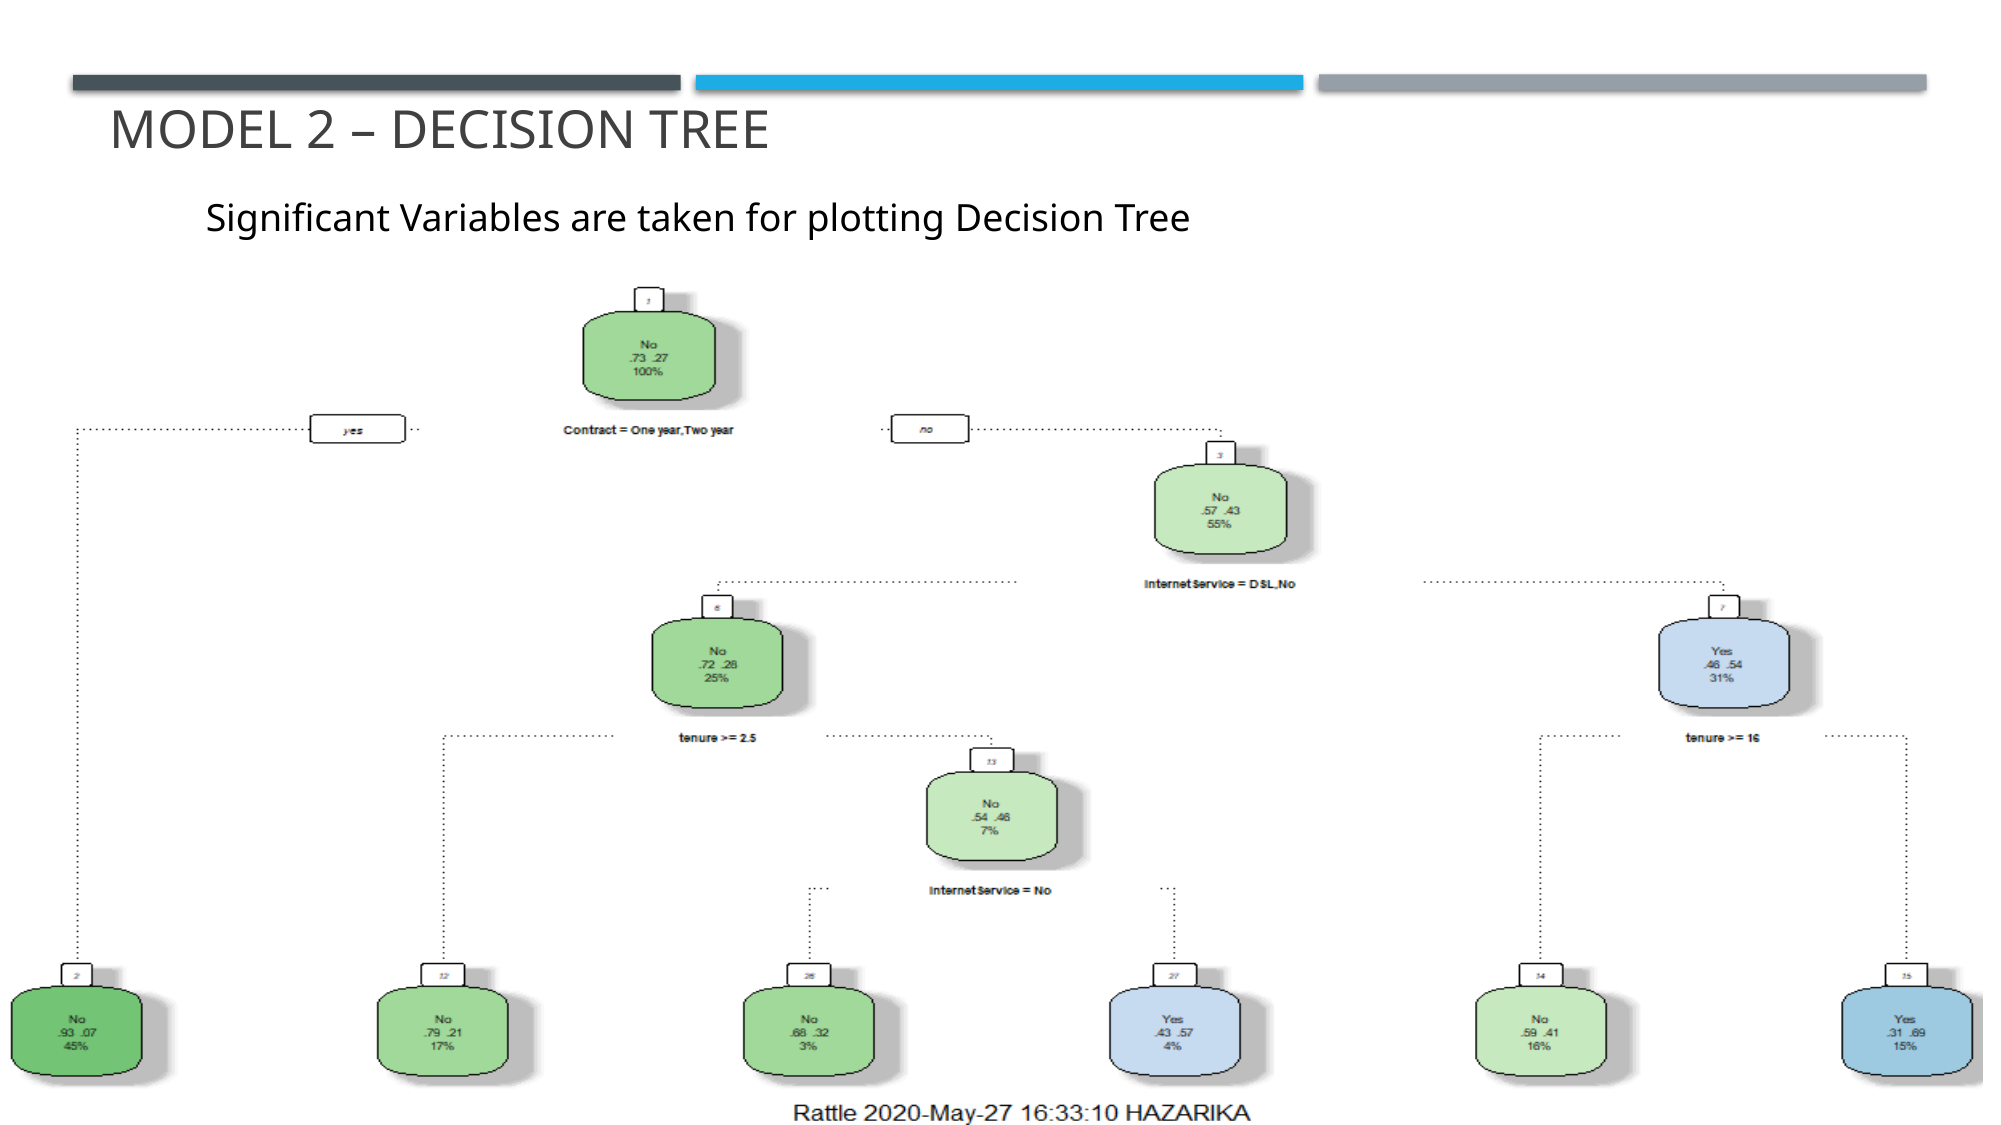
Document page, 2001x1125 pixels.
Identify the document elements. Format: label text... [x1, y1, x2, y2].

title Model 2 – decision tree [94, 87, 1904, 167]
text_box Significant Variables are taken for plotting Decision Tree [190, 186, 1207, 246]
picture [0, 266, 1983, 1125]
